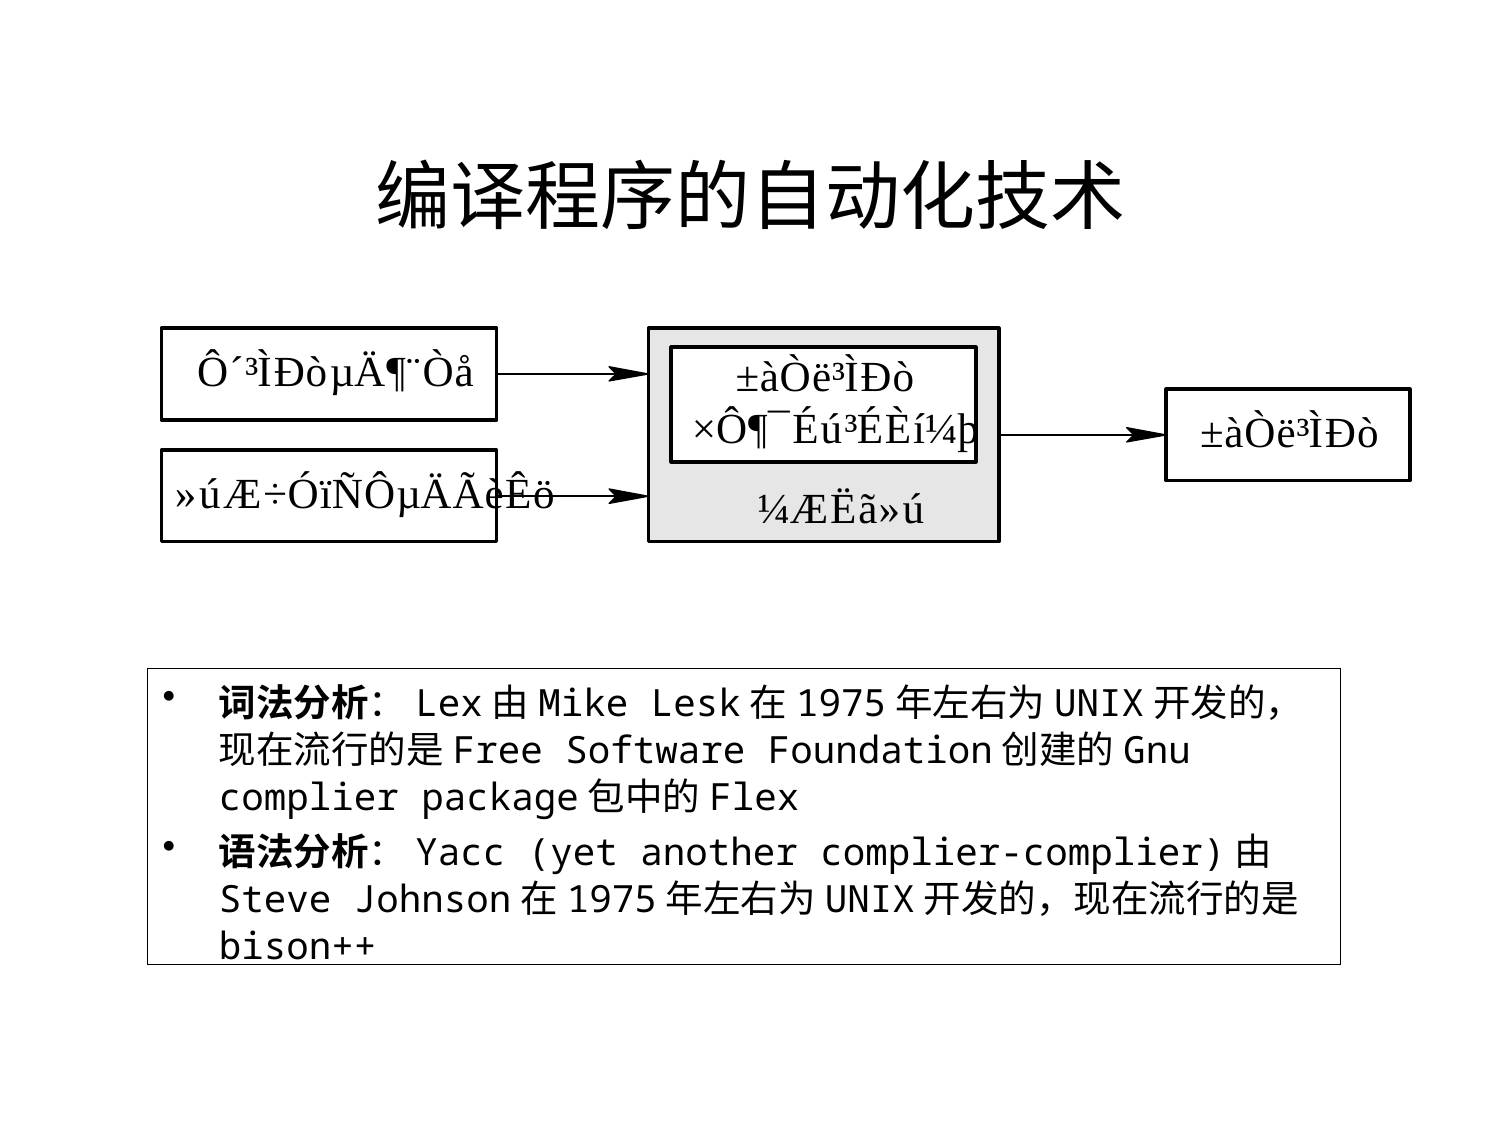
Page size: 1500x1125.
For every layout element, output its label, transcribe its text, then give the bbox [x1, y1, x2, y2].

list 词法分析：Lex由Mike Lesk在1975年左右为UNIX开发的，现在流行的是Free Software Foundation创建的Gnu complier package包中的Flex 语法分析：Yacc (yet another complier-complier)由Steve Johnson在1975年左右为UNIX开发的，现在流行的是bison++ [147, 668, 1341, 965]
title 编译程序的自动化技术 [112, 99, 1388, 288]
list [147, 314, 1424, 564]
